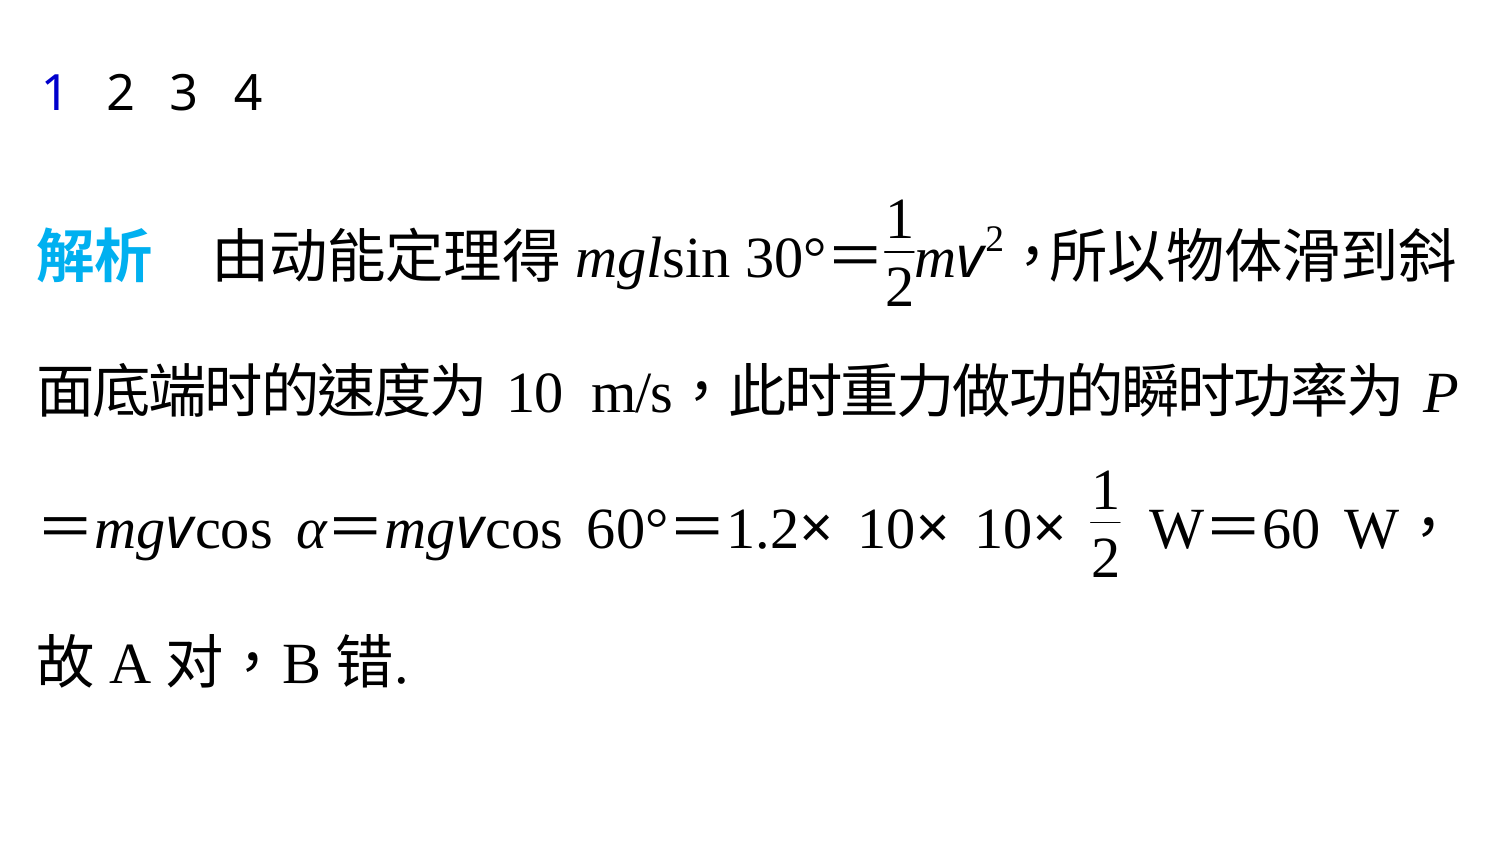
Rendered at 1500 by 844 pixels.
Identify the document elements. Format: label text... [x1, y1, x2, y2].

text_box 4 [216, 54, 274, 127]
text_box 1 [23, 54, 81, 127]
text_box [36, 185, 1459, 727]
text_box 3 [152, 54, 210, 127]
text_box 2 [89, 54, 146, 127]
